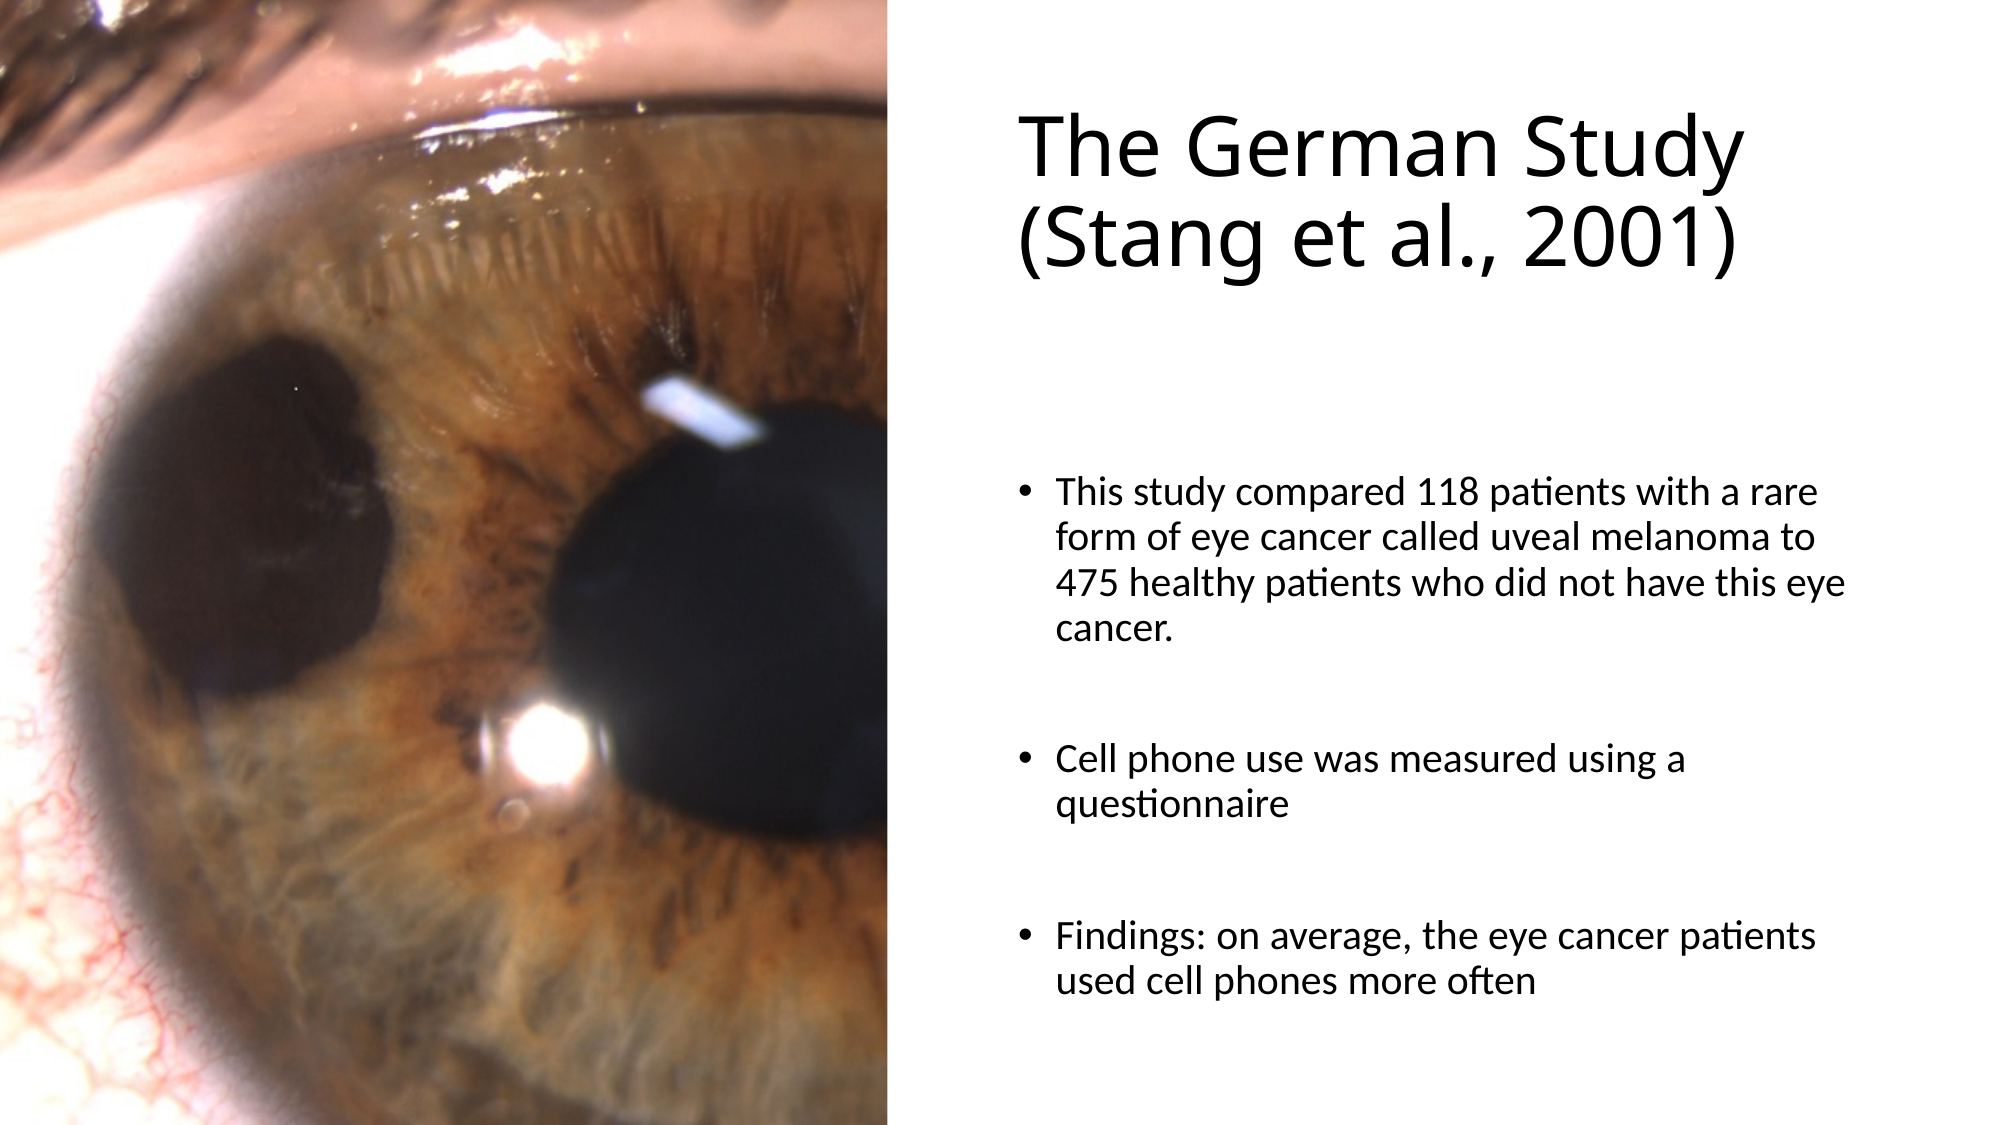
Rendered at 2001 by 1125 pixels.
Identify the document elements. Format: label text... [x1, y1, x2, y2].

picture [0, 0, 888, 1125]
title The German Study (Stang et al., 2001) [1003, 66, 1900, 323]
list This study compared 118 patients with a rare form of eye cancer called uveal melanoma to 475 healthy patients who did not have this eye cancer. Cell phone use was measured using a questionnaire Findings: on average, the eye cancer patients used cell phones more often [1003, 450, 1864, 1024]
